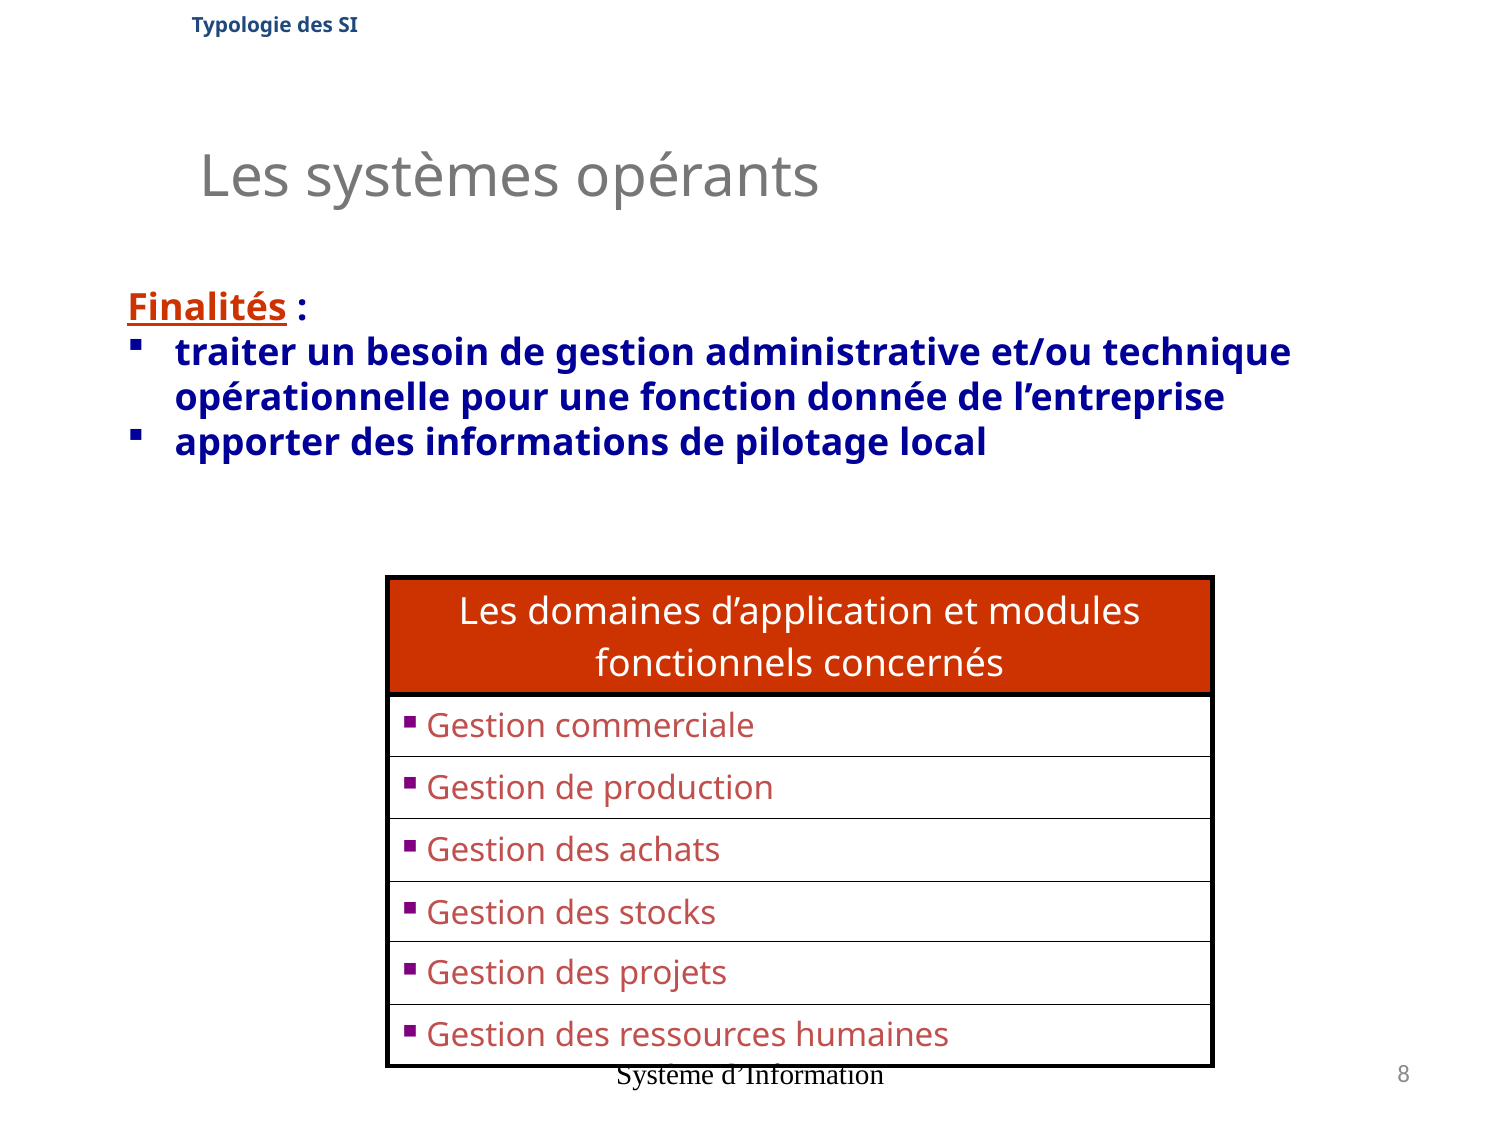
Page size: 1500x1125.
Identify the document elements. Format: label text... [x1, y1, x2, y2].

footer Système d’Information [512, 1068, 988, 1103]
text_box [224, 162, 1500, 866]
table_cell Gestion des achats [390, 819, 1210, 881]
table_header Les domaines d’application et modules fonctionnels concernés [390, 580, 1210, 692]
slide_number 8 [1074, 1042, 1425, 1103]
text_box Les systèmes opérants [184, 149, 1413, 215]
table_cell Gestion des ressources humaines [390, 1005, 1210, 1064]
table_cell Gestion commerciale [390, 697, 1210, 756]
text_box Finalités : traiter un besoin de gestion administrative et/ou technique opérationnelle pour une fonction donnée de l’entreprise apporter des informations de pilotage local [112, 275, 1425, 525]
table_cell Gestion des projets [390, 942, 1210, 1004]
table_cell Gestion des stocks [390, 882, 1210, 941]
text_box Typologie des SI [176, 4, 373, 44]
table_cell Gestion de production [390, 757, 1210, 818]
